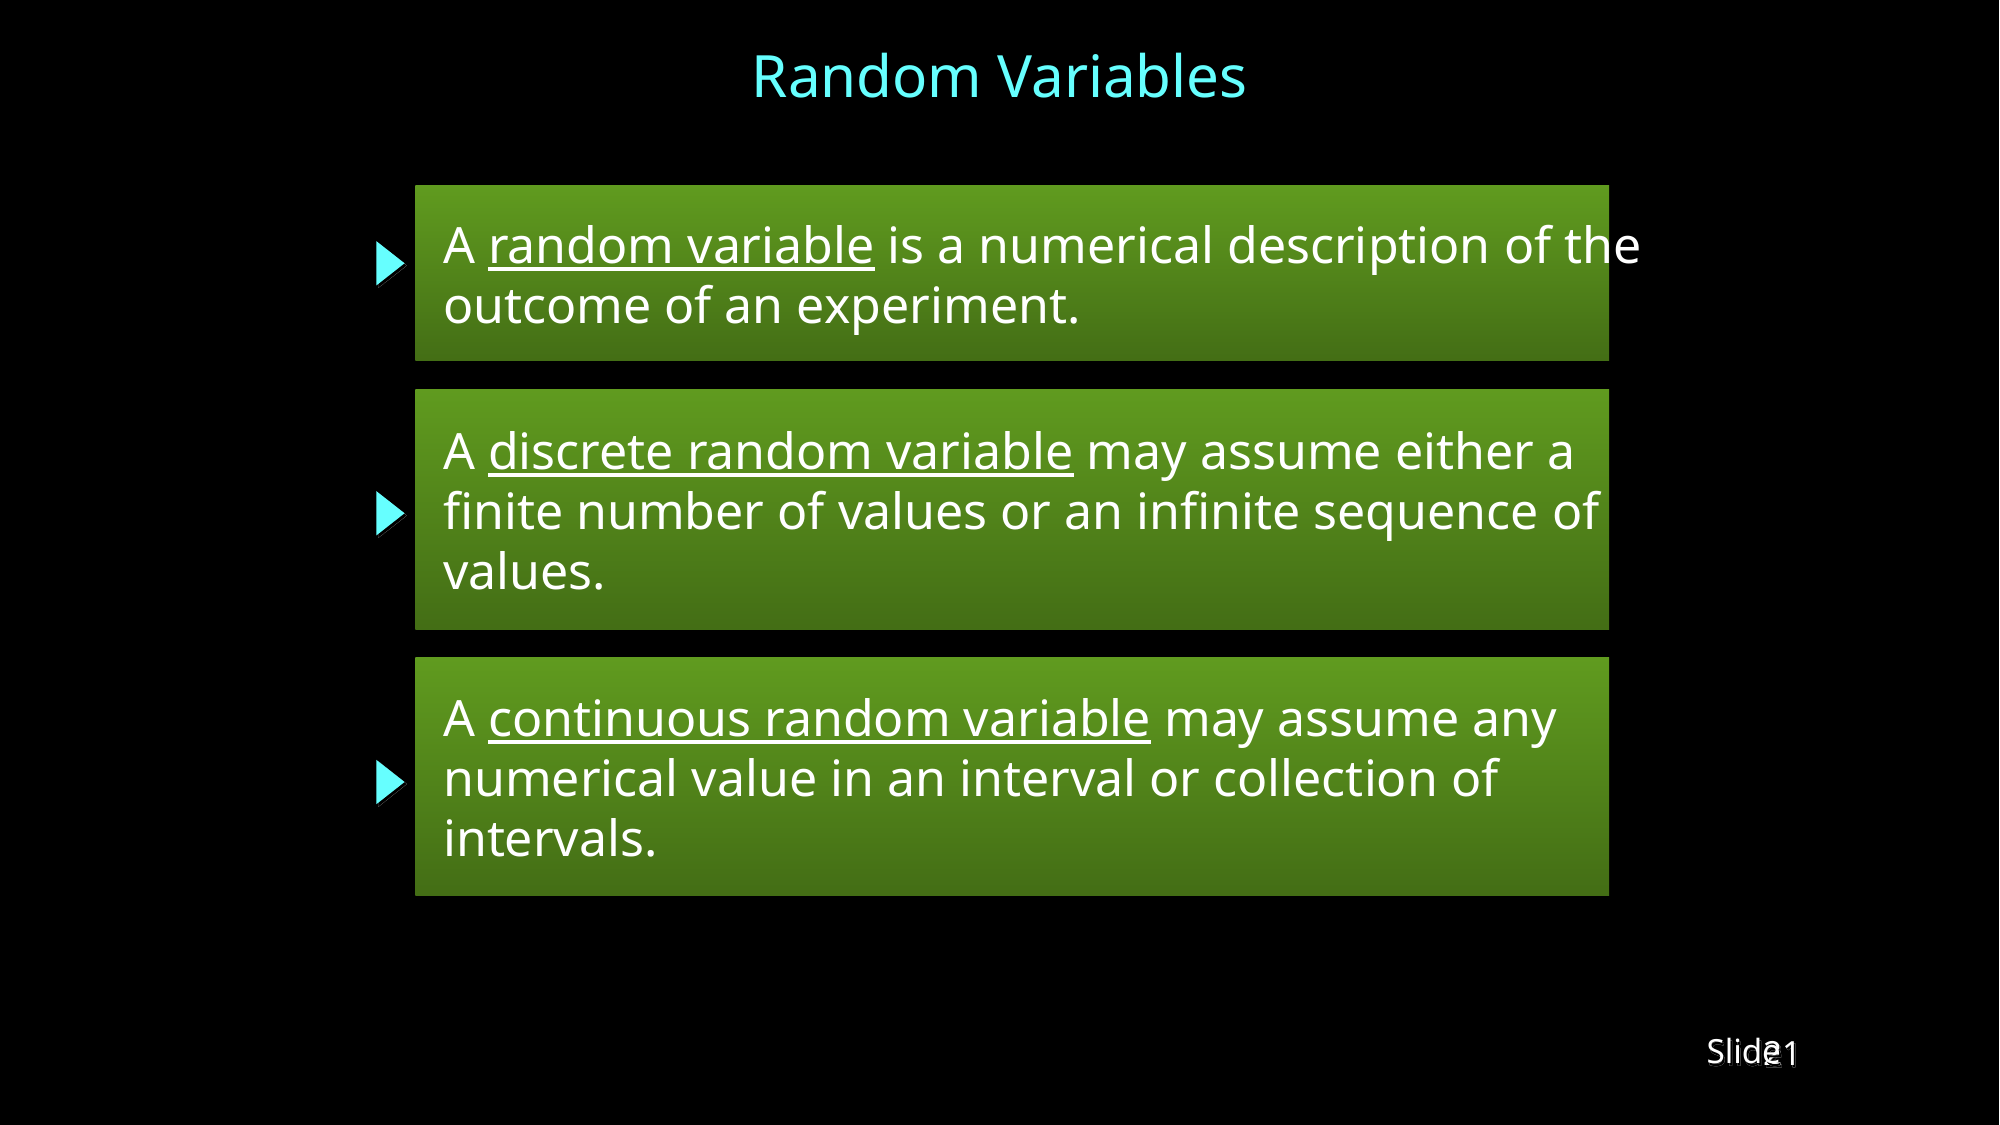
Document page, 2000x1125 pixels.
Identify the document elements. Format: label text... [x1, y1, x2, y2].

text_box A discrete random variable may assume either a finite number of values or an infinite sequence of values. [415, 389, 1610, 630]
text_box Random Variables [362, 24, 1638, 125]
text_box A continuous random variable may assume any numerical value in an interval or collection of intervals. [415, 657, 1610, 896]
text_box [377, 761, 403, 803]
text_box [377, 243, 403, 284]
text_box [377, 493, 403, 534]
text_box [361, 181, 1637, 1006]
